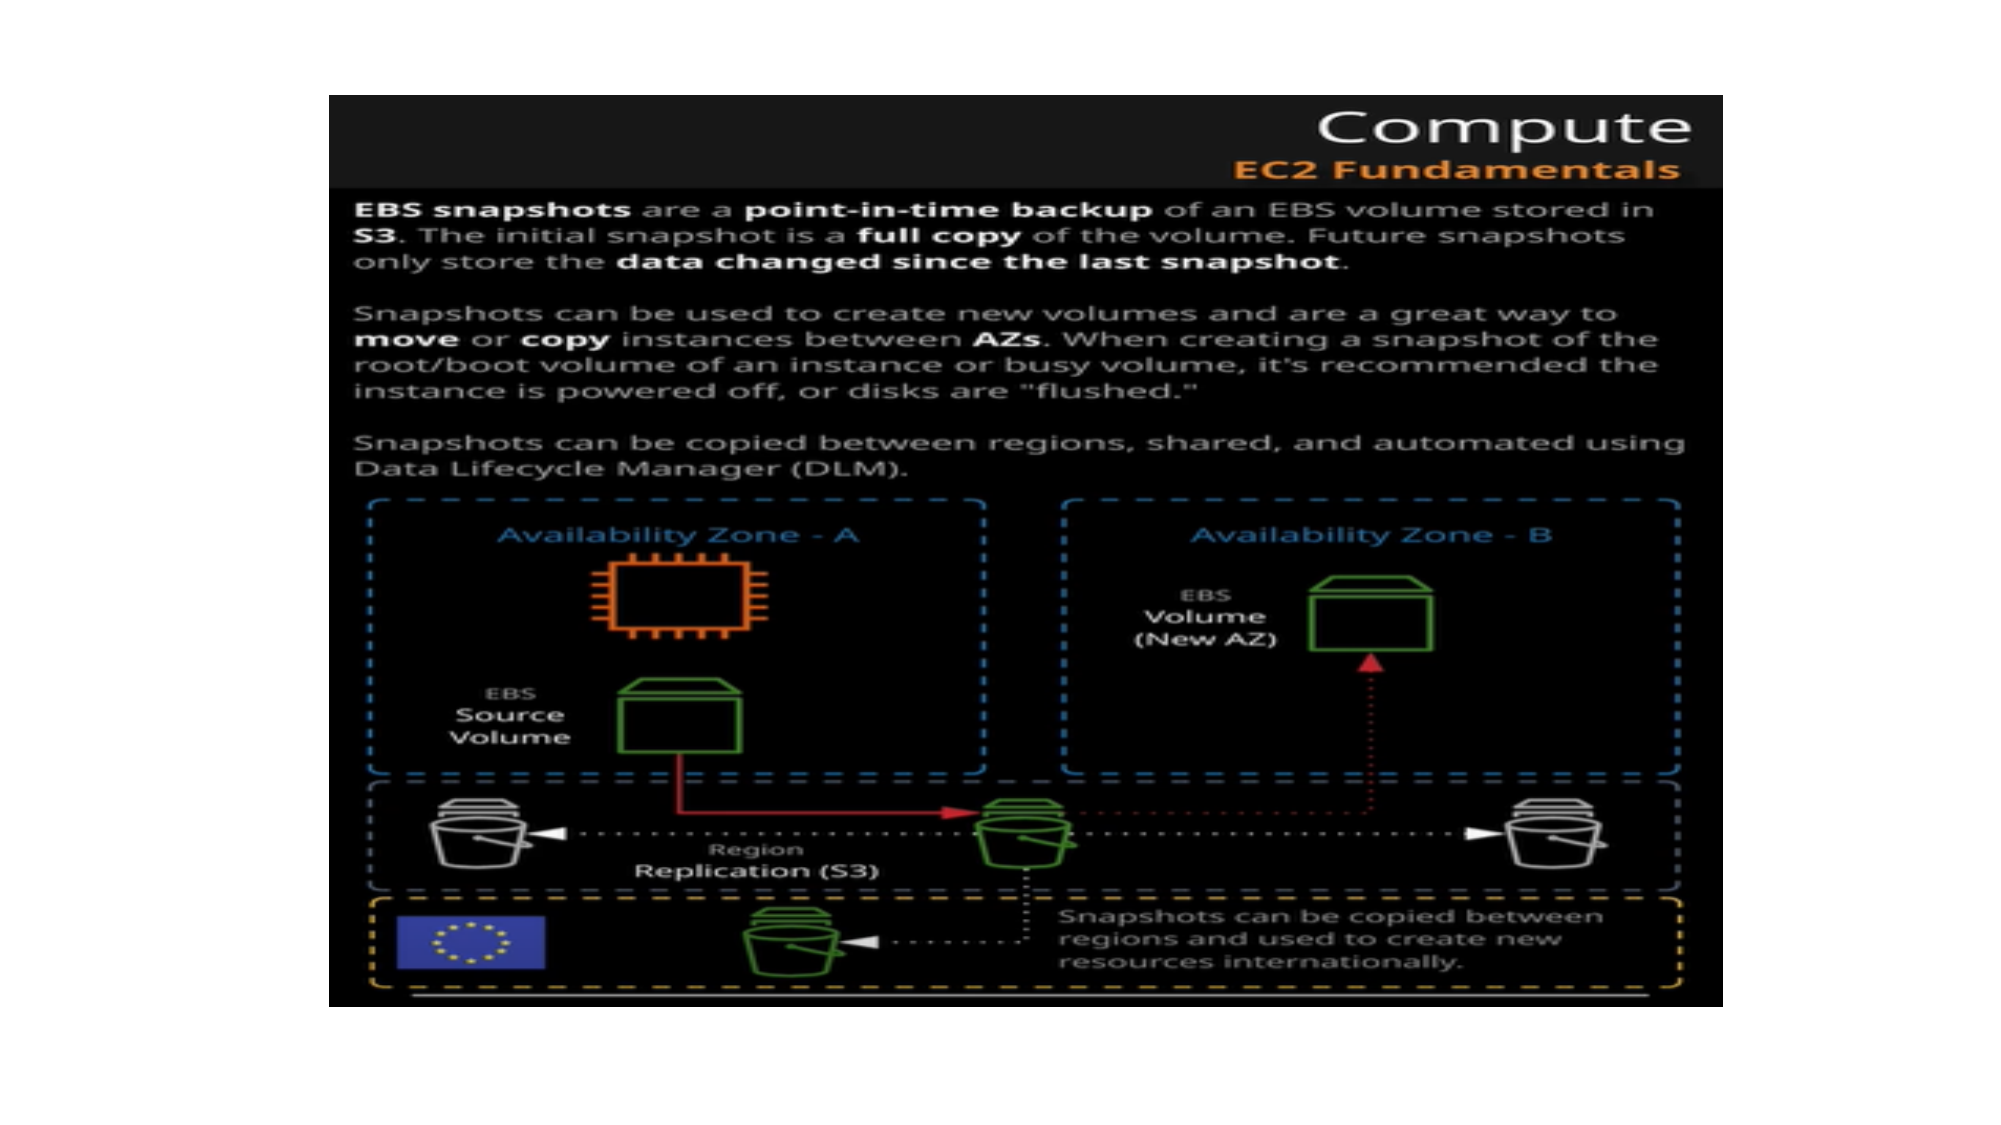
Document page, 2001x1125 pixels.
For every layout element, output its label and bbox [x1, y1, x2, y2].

picture [329, 94, 1723, 1007]
